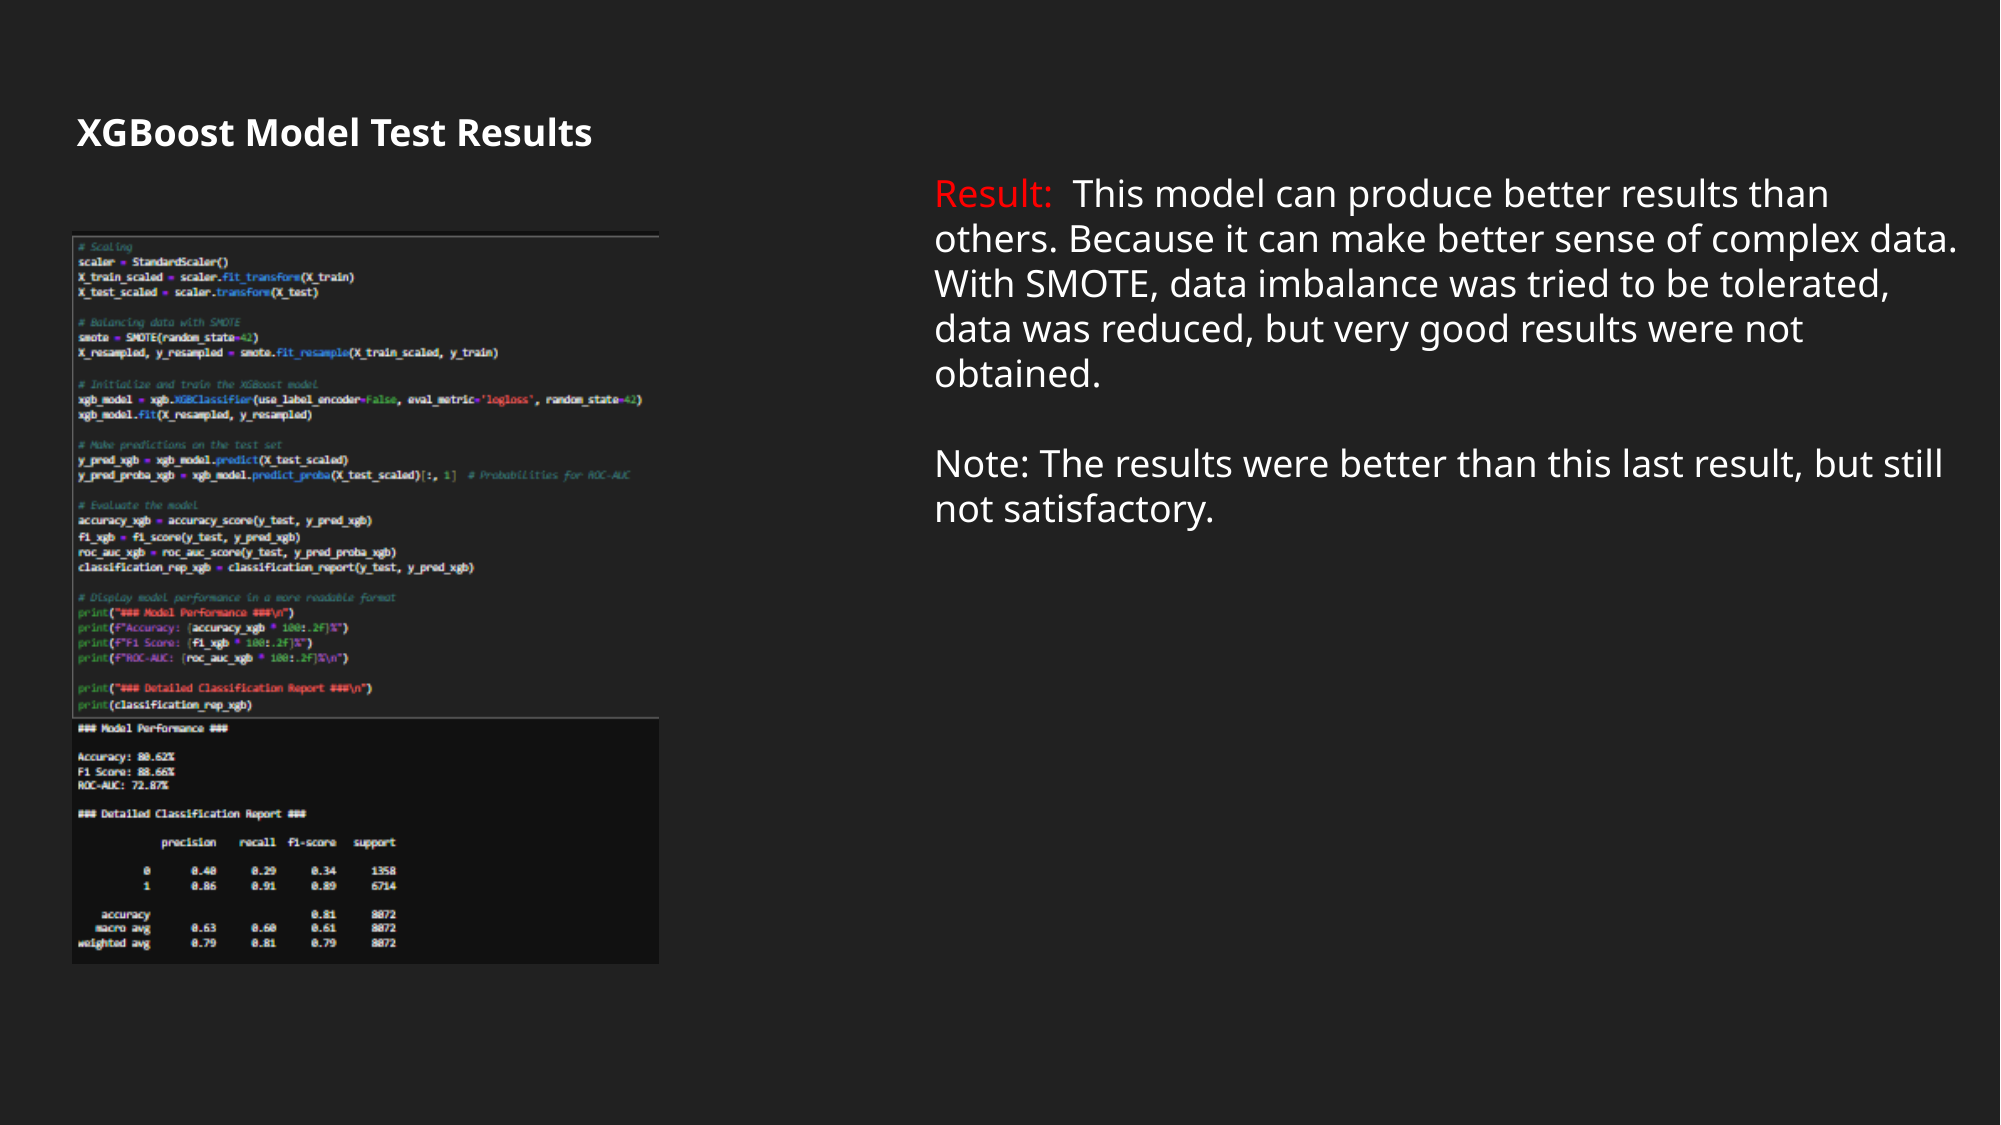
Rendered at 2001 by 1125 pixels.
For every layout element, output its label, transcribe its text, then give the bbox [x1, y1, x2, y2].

text_box Result: This model can produce better results than others. Because it can make better sense of complex data. With SMOTE, data imbalance was tried to be tolerated, data was reduced, but very good results were not obtained. Note: The results were better than this last result, but still not satisfactory. [919, 162, 1978, 538]
text_box XGBoost Model Test Results [62, 101, 609, 162]
picture [72, 231, 659, 964]
